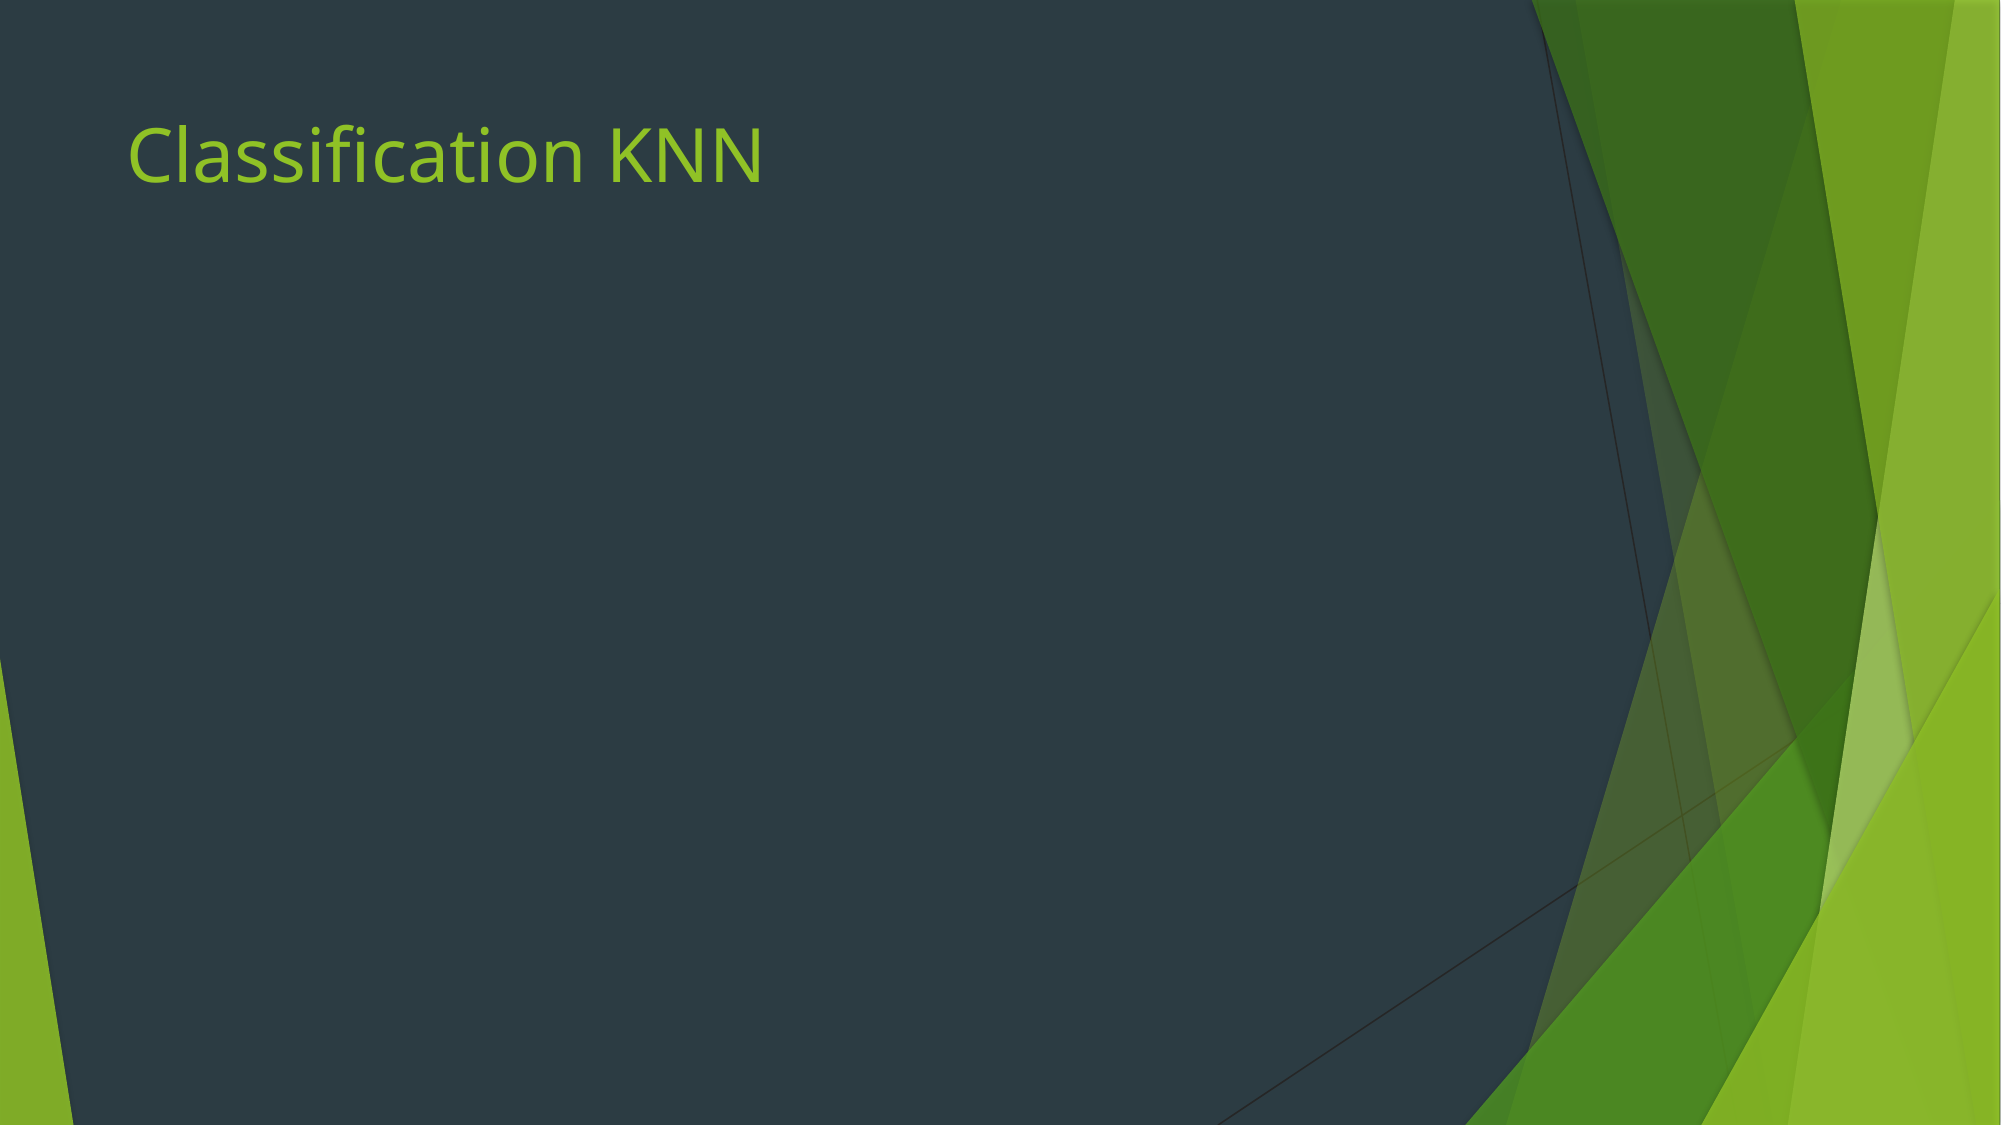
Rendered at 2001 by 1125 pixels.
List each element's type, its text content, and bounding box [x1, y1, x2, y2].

title Classification KNN [111, 99, 1522, 317]
